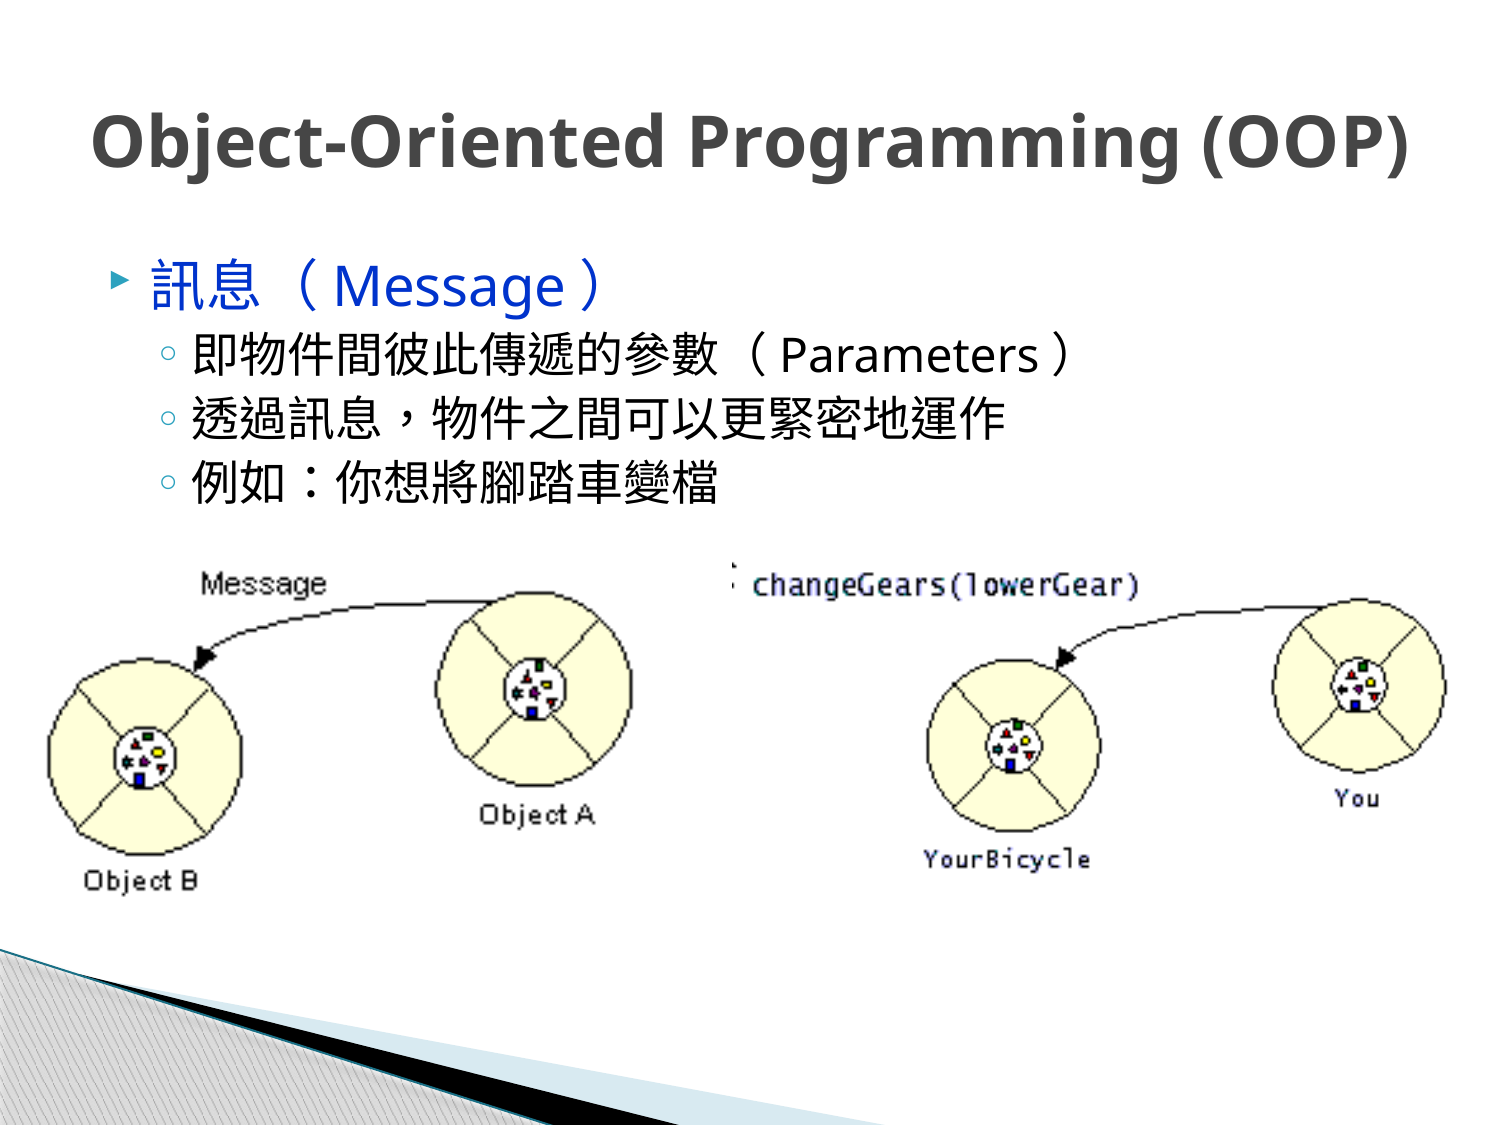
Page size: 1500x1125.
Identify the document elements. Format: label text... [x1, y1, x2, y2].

picture [17, 538, 662, 917]
title Object-Oriented Programming (OOP) [75, 45, 1425, 233]
list 訊息（Message） 即物件間彼此傳遞的參數（Parameters） 透過訊息，物件之間可以更緊密地運作 例如：你想將腳踏車變檔 [75, 243, 1425, 986]
picture [732, 538, 1483, 894]
